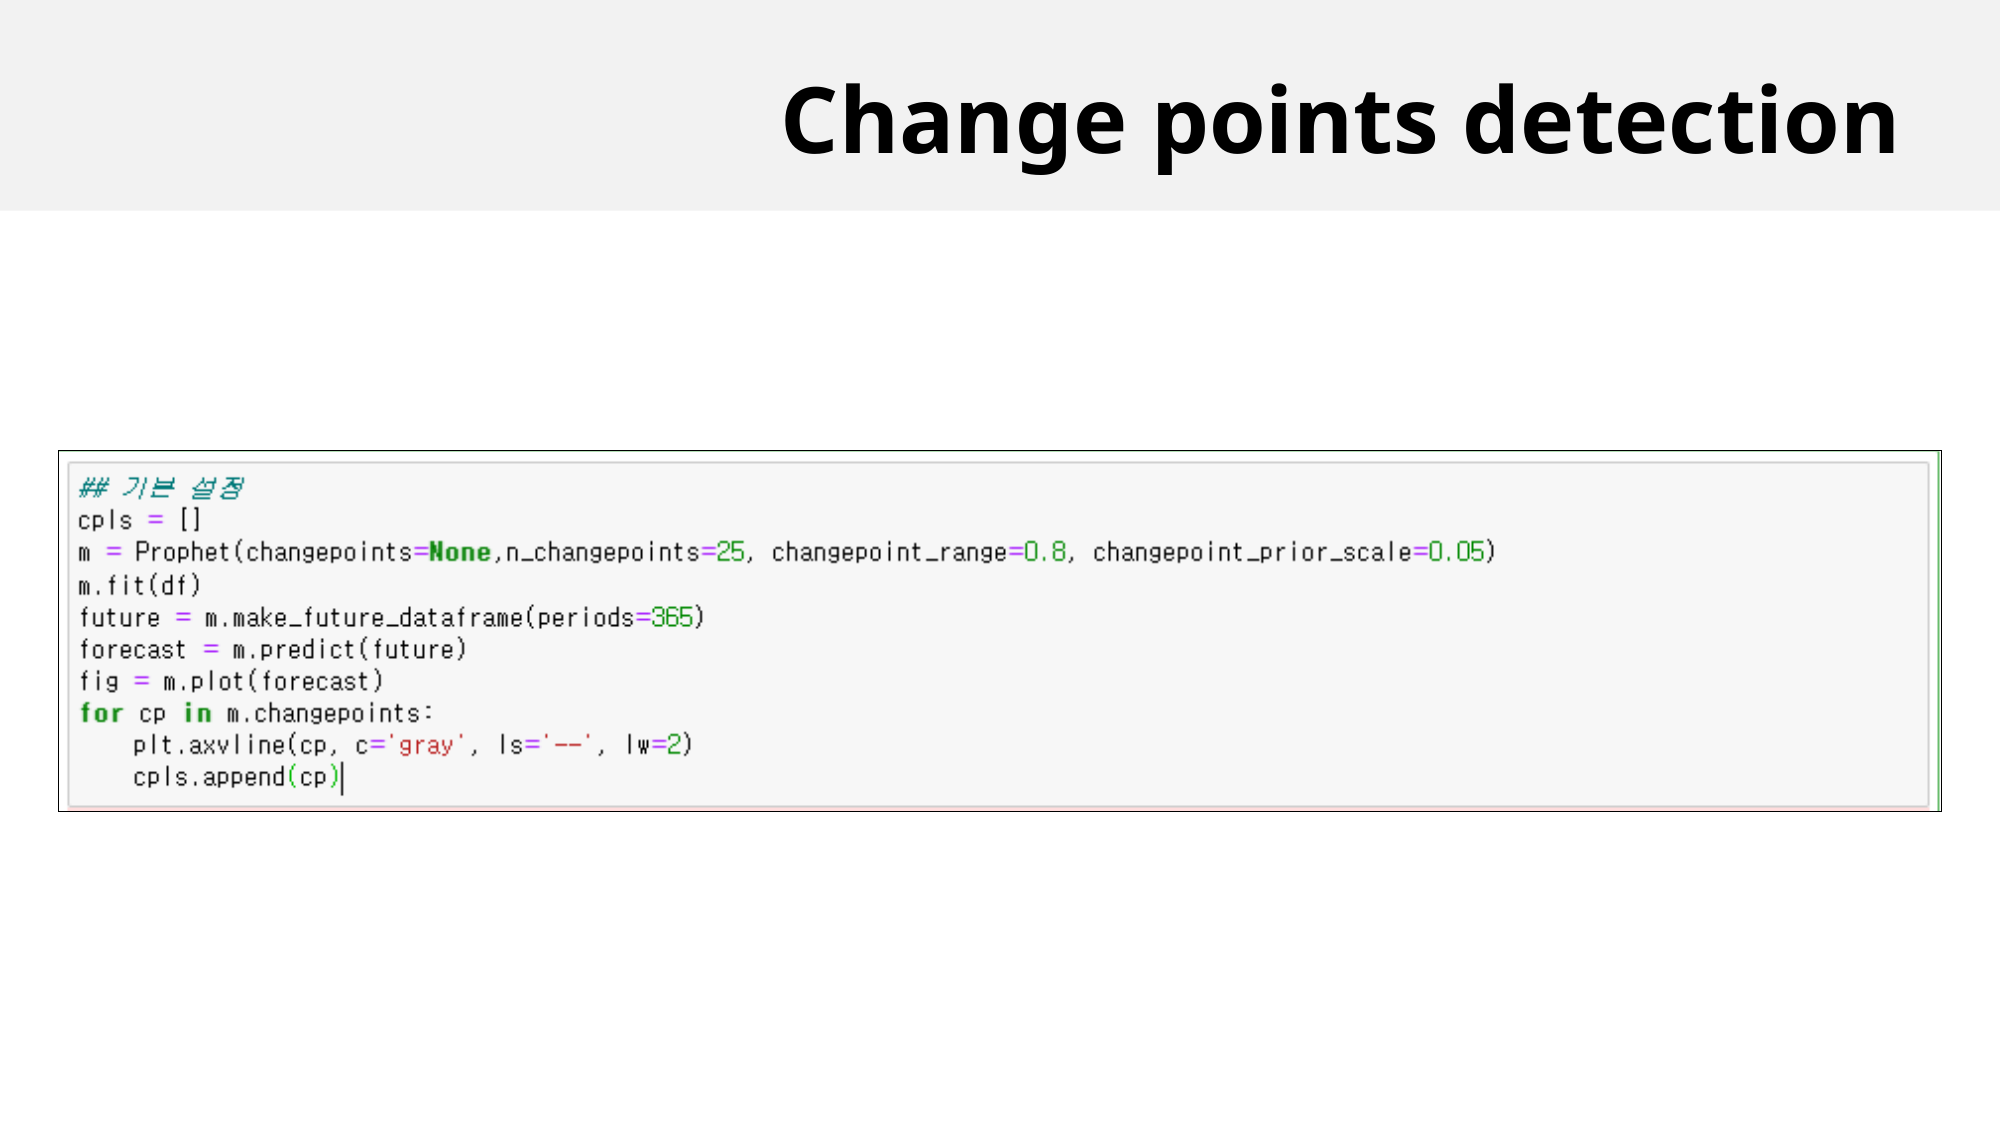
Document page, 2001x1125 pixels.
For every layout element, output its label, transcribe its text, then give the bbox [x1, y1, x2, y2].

picture [58, 450, 1942, 812]
text_box [0, 0, 2000, 212]
title Change points detection [83, 52, 1917, 196]
